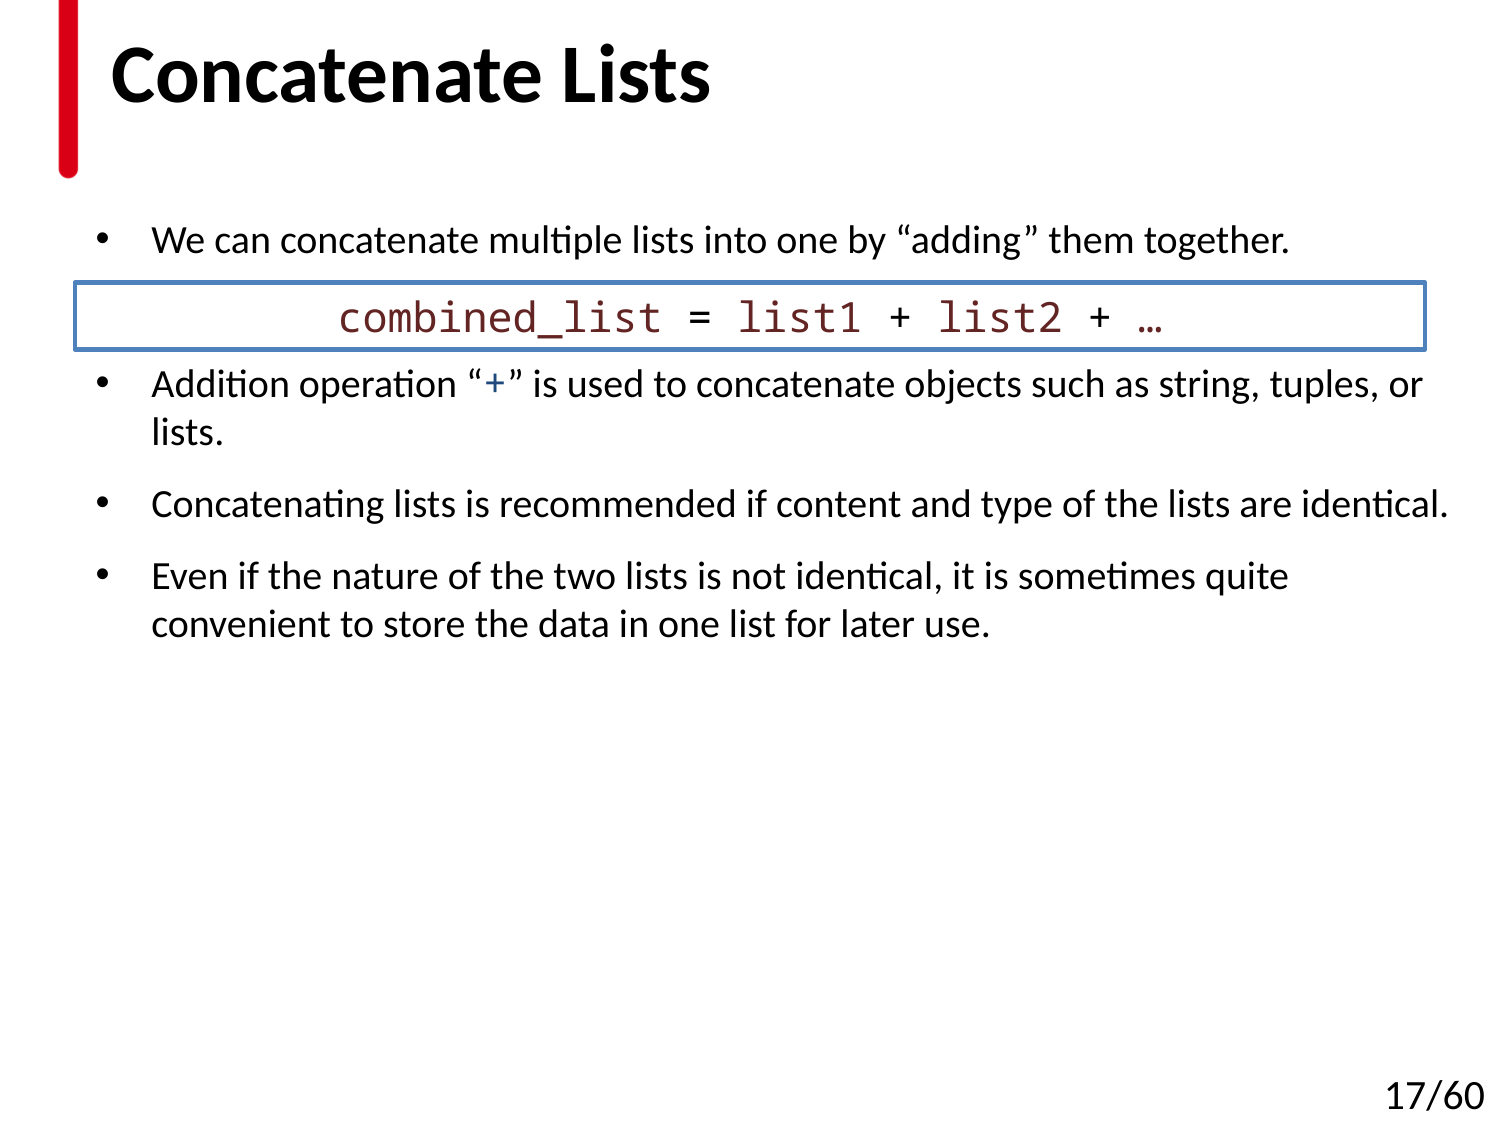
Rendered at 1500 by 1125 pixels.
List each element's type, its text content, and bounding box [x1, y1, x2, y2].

text_box combined_list = list1 + list2 + … [73, 280, 1427, 352]
title Concatenate Lists [96, 0, 1425, 138]
picture [57, 0, 81, 200]
list We can concatenate multiple lists into one by “adding” them together. Addition operation “+” is used to concatenate objects such as string, tuples, or lists. Concatenating lists is recommended if content and type of the lists are identical. Even if the nature of the two lists is not identical, it is sometimes quite convenient to store the data in one list for later use. [80, 206, 1470, 701]
